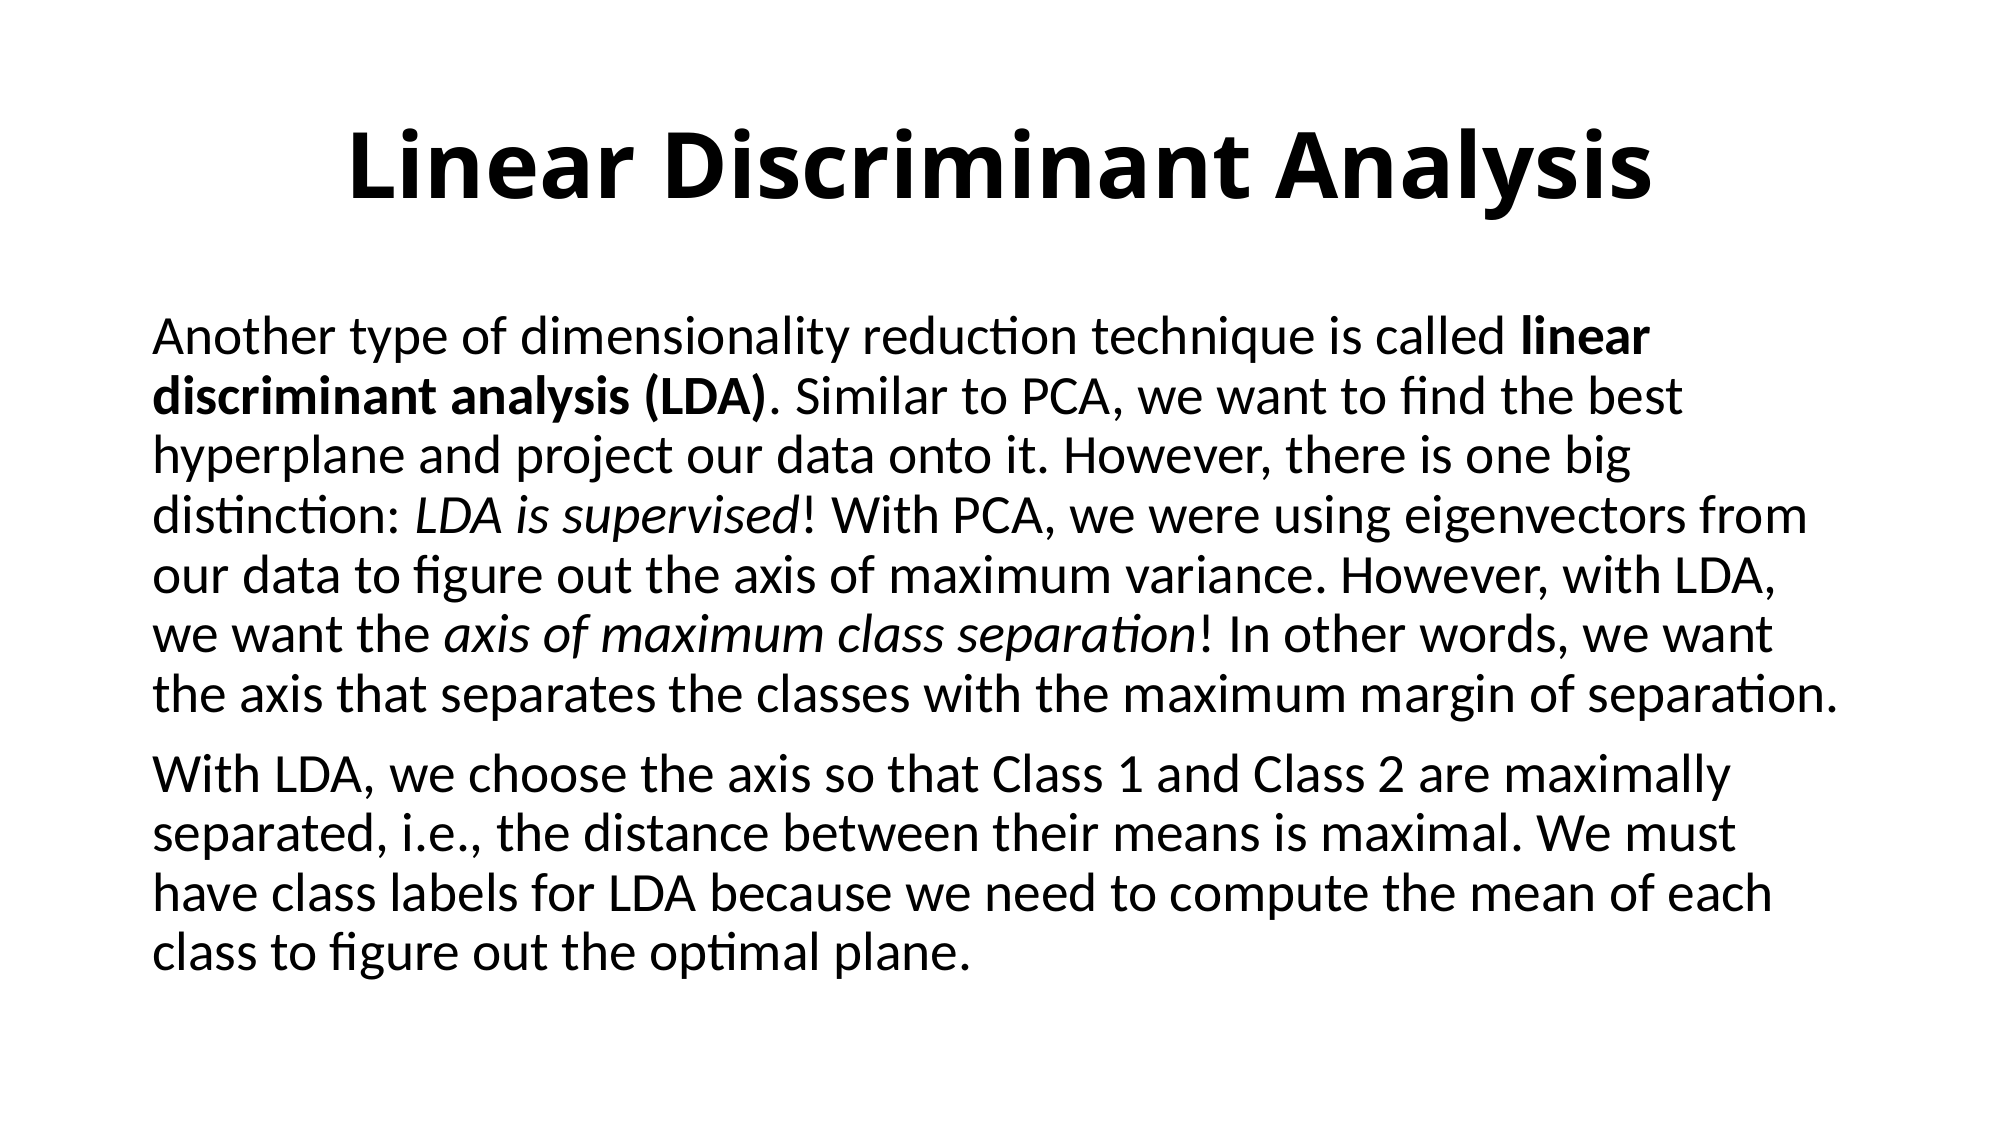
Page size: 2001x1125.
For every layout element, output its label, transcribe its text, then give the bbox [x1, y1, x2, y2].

title Linear Discriminant Analysis [137, 59, 1863, 278]
list Another type of dimensionality reduction technique is called linear discriminant analysis (LDA). Similar to PCA, we want to find the best hyperplane and project our data onto it. However, there is one big distinction: LDA is supervised! With PCA, we were using eigenvectors from our data to figure out the axis of maximum variance. However, with LDA, we want the axis of maximum class separation! In other words, we want the axis that separates the classes with the maximum margin of separation. With LDA, we choose the axis so that Class 1 and Class 2 are maximally separated, i.e., the distance between their means is maximal. We must have class labels for LDA because we need to compute the mean of each class to figure out the optimal plane. [137, 299, 1863, 1014]
